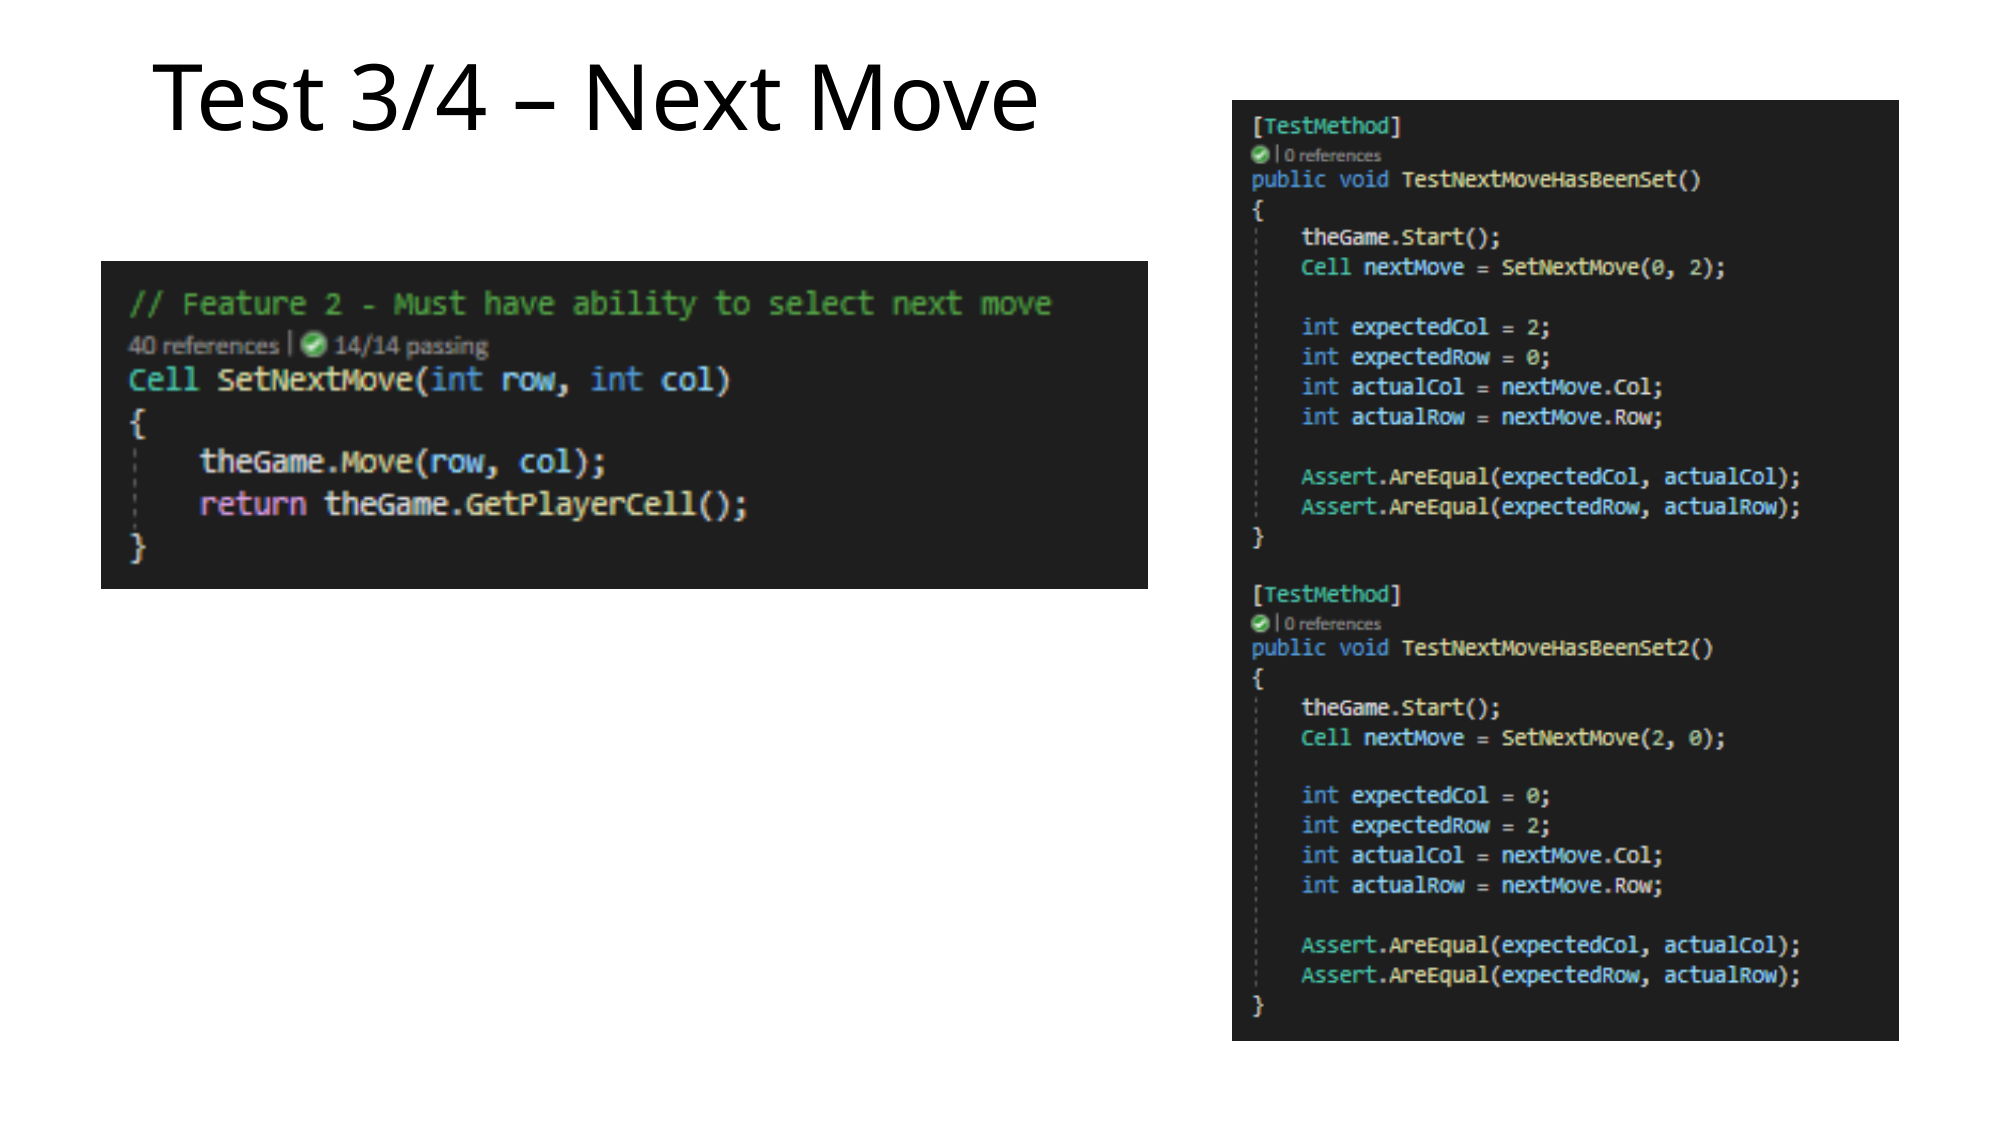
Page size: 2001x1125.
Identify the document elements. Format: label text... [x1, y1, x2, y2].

title Test 3/4 – Next Move [137, 26, 1863, 175]
picture [1232, 100, 1899, 1041]
picture [101, 261, 1148, 589]
